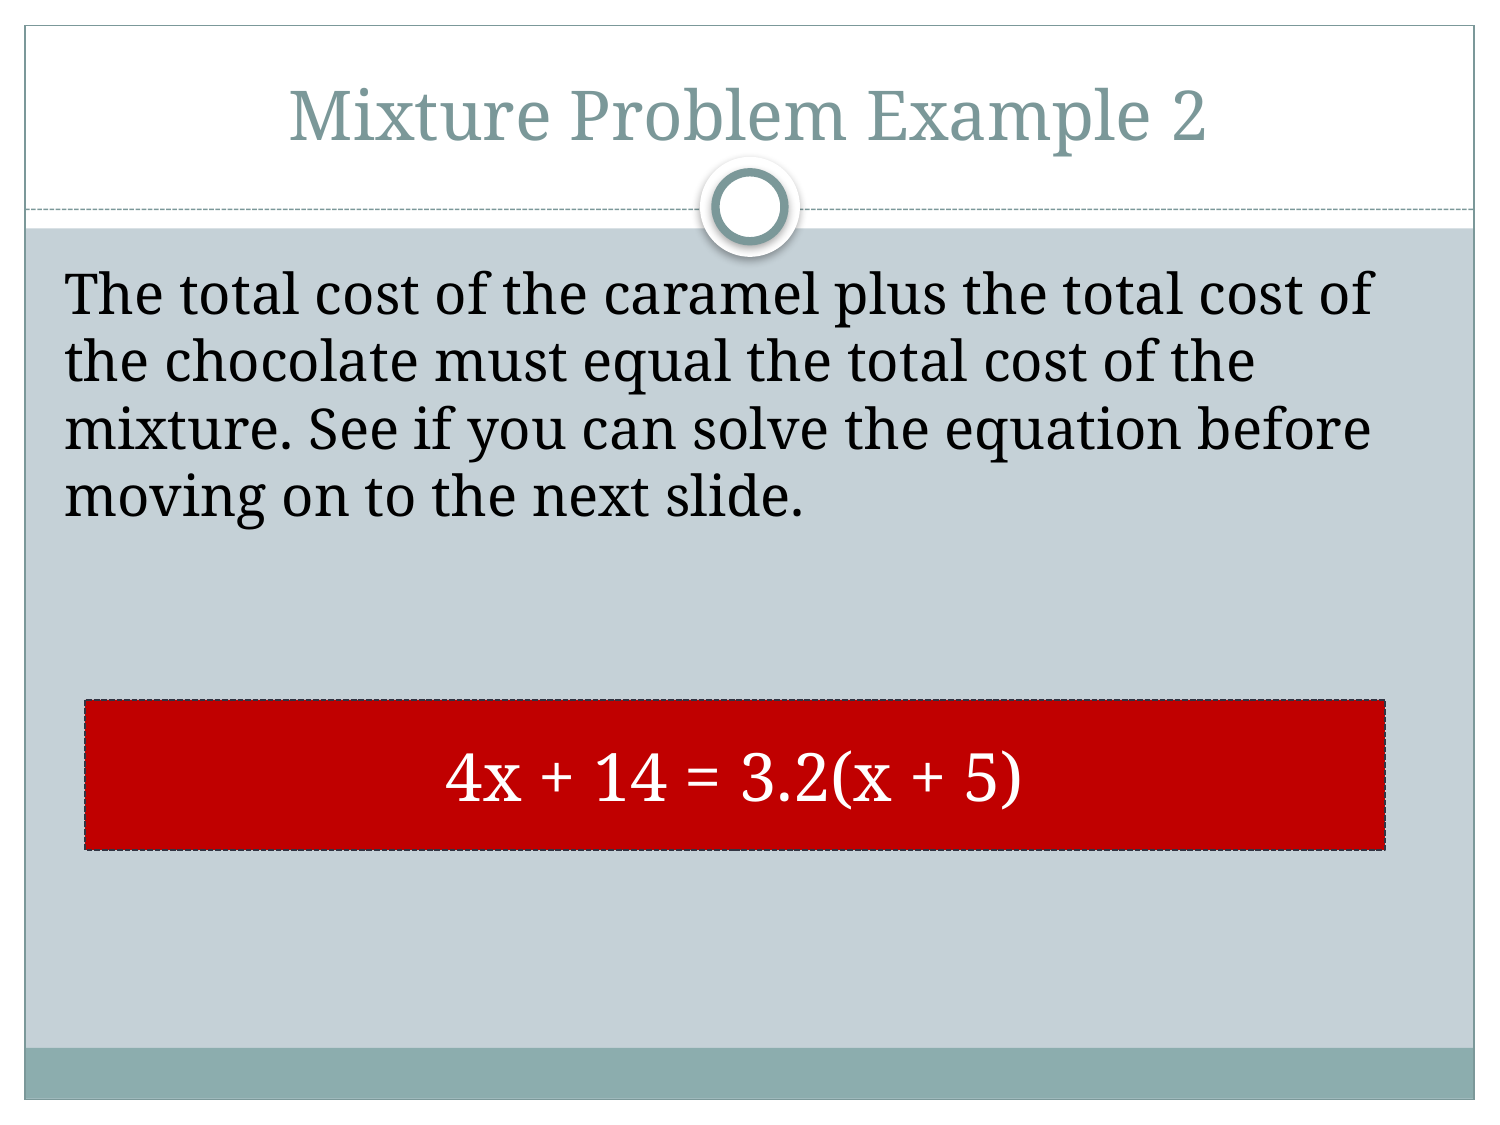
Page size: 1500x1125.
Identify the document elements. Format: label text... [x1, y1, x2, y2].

text_box 4x + 14 = 3.2(x + 5) [84, 699, 1386, 851]
title Mixture Problem Example 2 [49, 37, 1450, 162]
list The total cost of the caramel plus the total cost of the chocolate must equal the total cost of the mixture. See if you can solve the equation before moving on to the next slide. [49, 250, 1445, 650]
